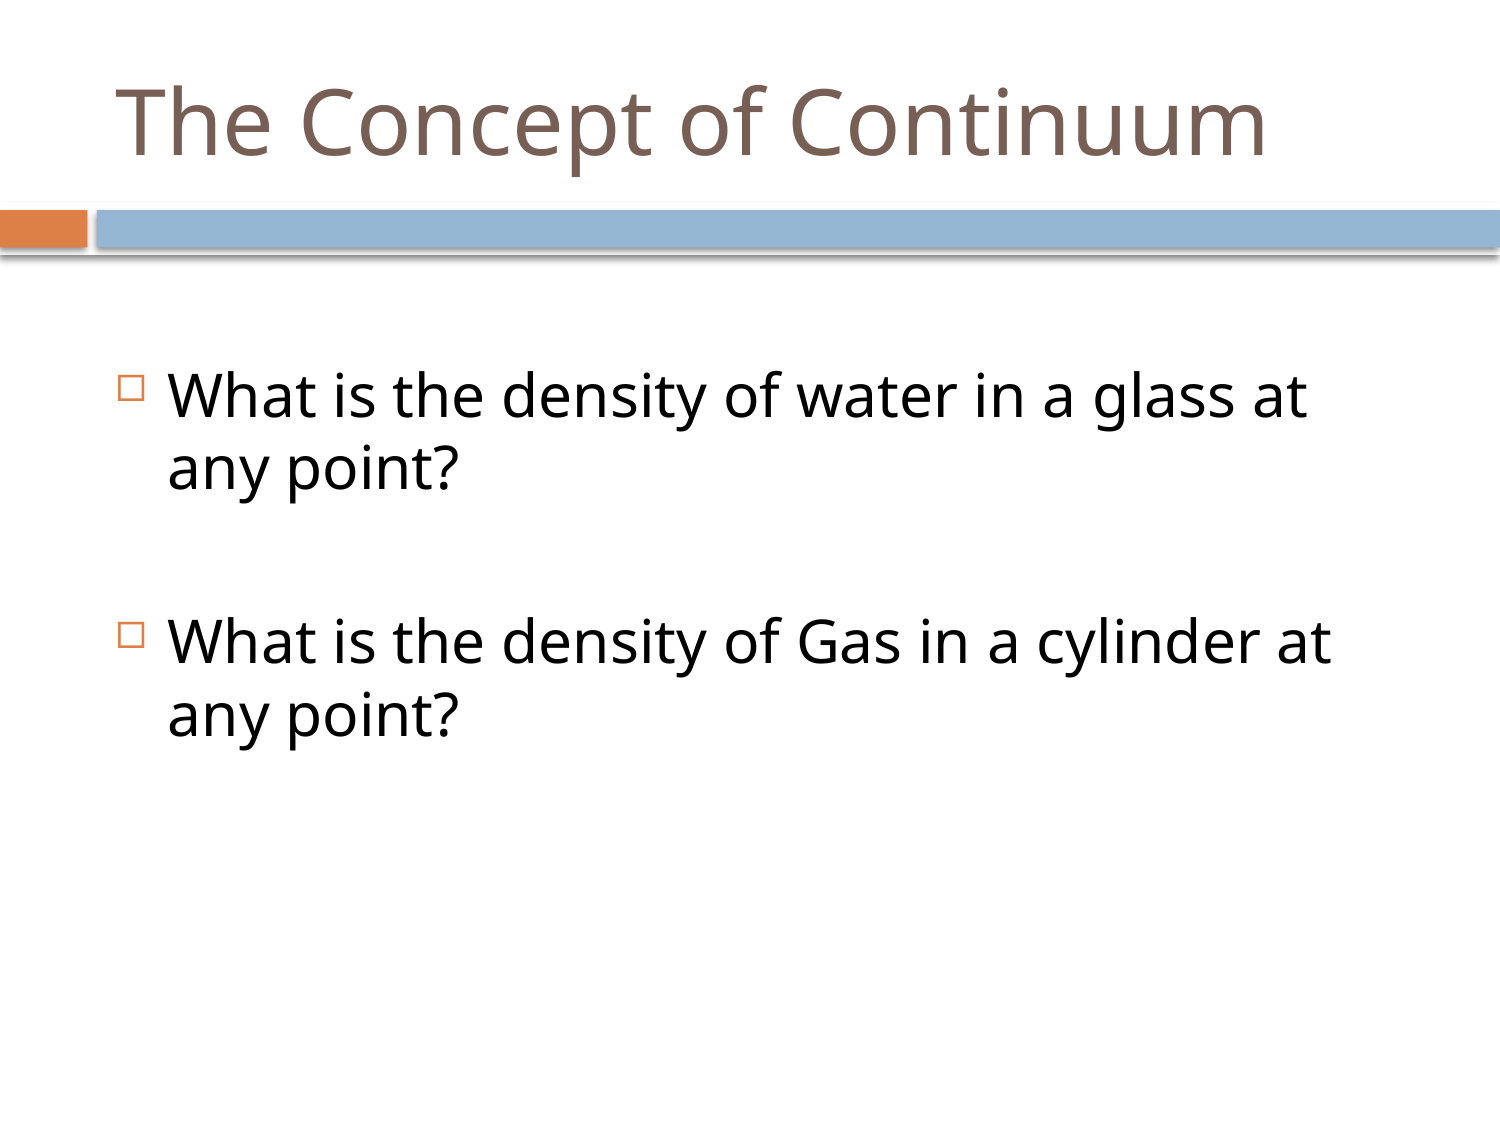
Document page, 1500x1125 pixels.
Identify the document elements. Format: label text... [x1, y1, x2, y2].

title The Concept of Continuum [100, 37, 1438, 200]
list What is the density of water in a glass at any point? What is the density of Gas in a cylinder at any point? [100, 262, 1438, 1000]
